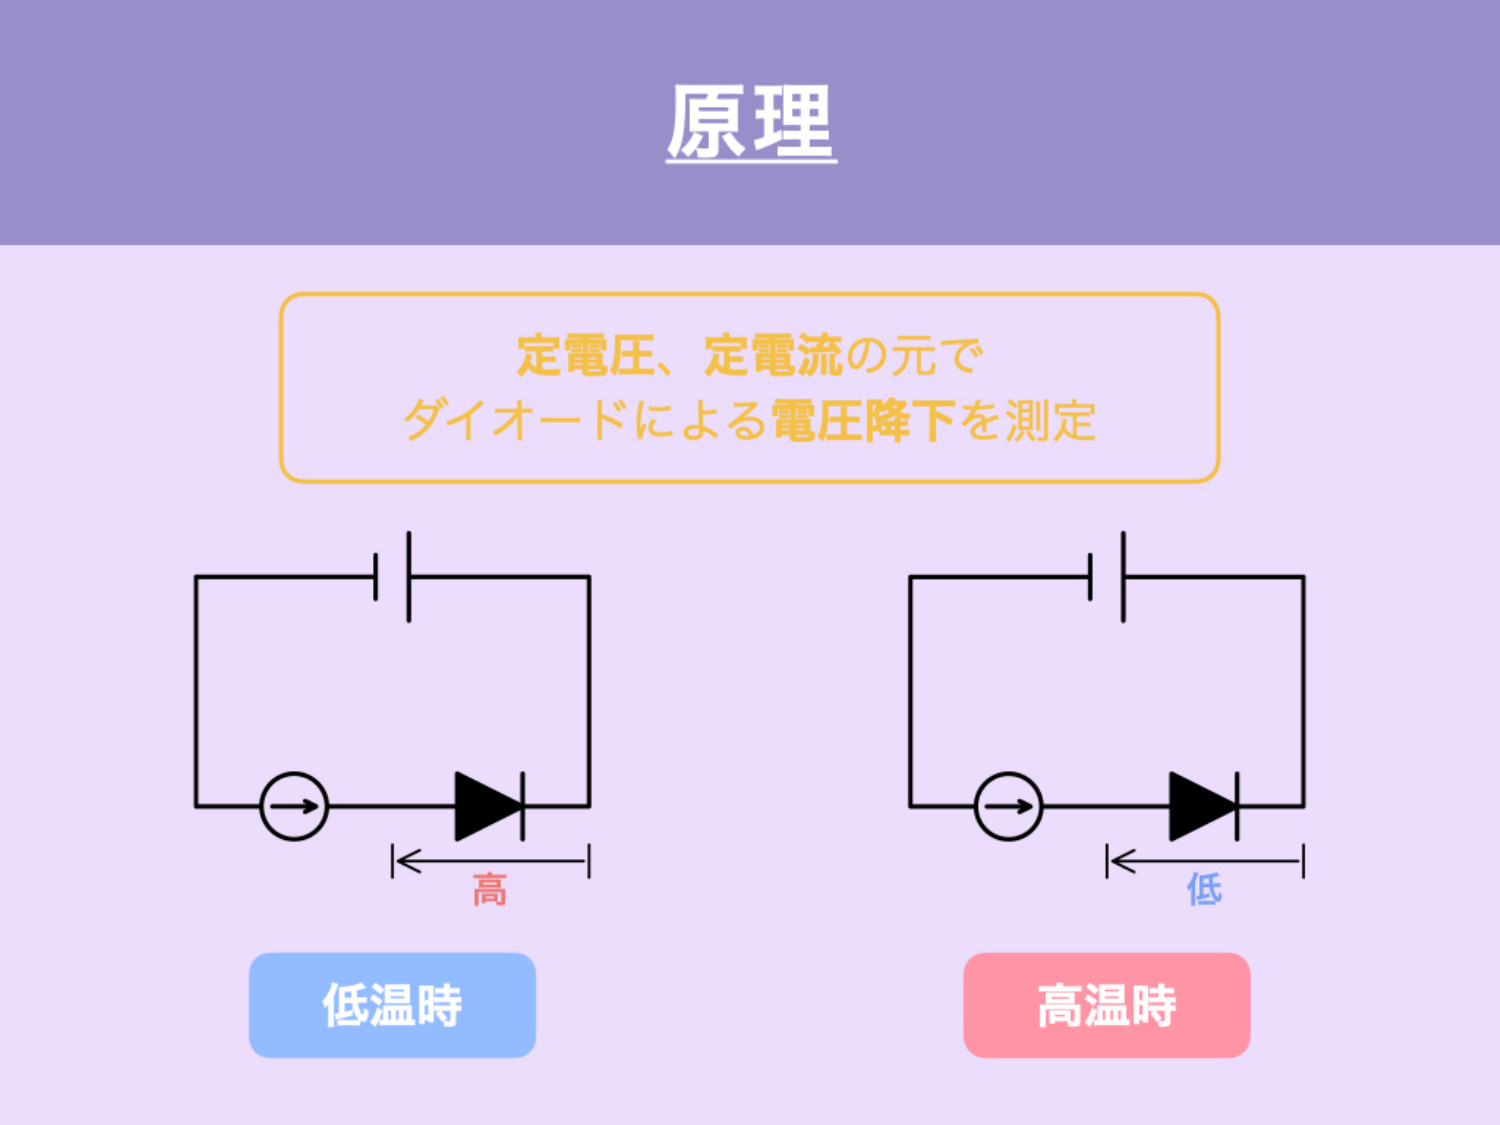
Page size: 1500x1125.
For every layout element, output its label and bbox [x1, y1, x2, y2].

list [0, 0, 1500, 1125]
